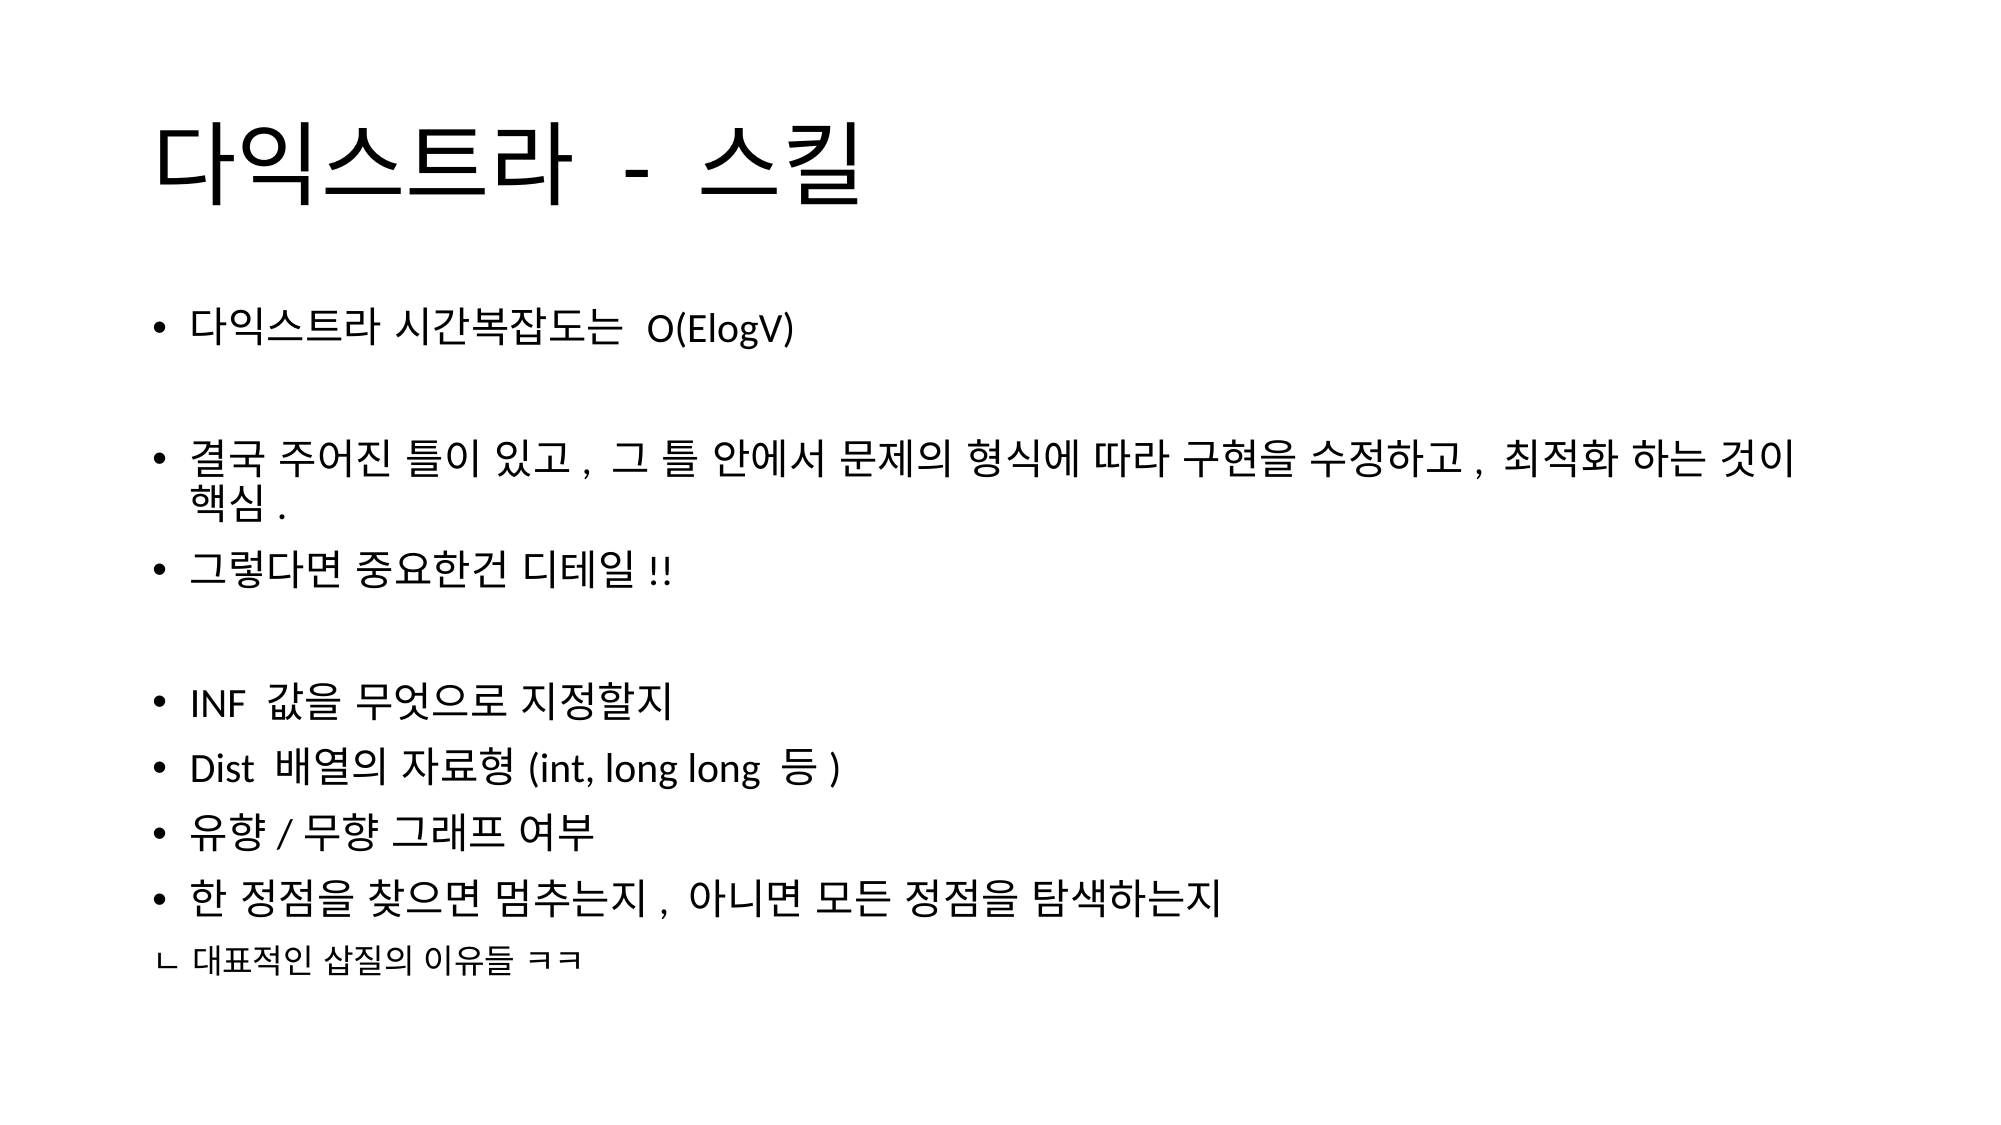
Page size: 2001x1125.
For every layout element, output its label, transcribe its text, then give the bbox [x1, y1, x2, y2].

title 다익스트라 - 스킬 [137, 59, 1863, 278]
list 다익스트라 시간복잡도는 O(ElogV) 결국 주어진 틀이 있고, 그 틀 안에서 문제의 형식에 따라 구현을 수정하고, 최적화 하는 것이 핵심. 그렇다면 중요한건 디테일!! INF 값을 무엇으로 지정할지 Dist 배열의 자료형(int, long long 등) 유향/무향 그래프 여부 한 정점을 찾으면 멈추는지, 아니면 모든 정점을 탐색하는지 ㄴ 대표적인 삽질의 이유들 ㅋㅋ [137, 299, 1863, 1014]
